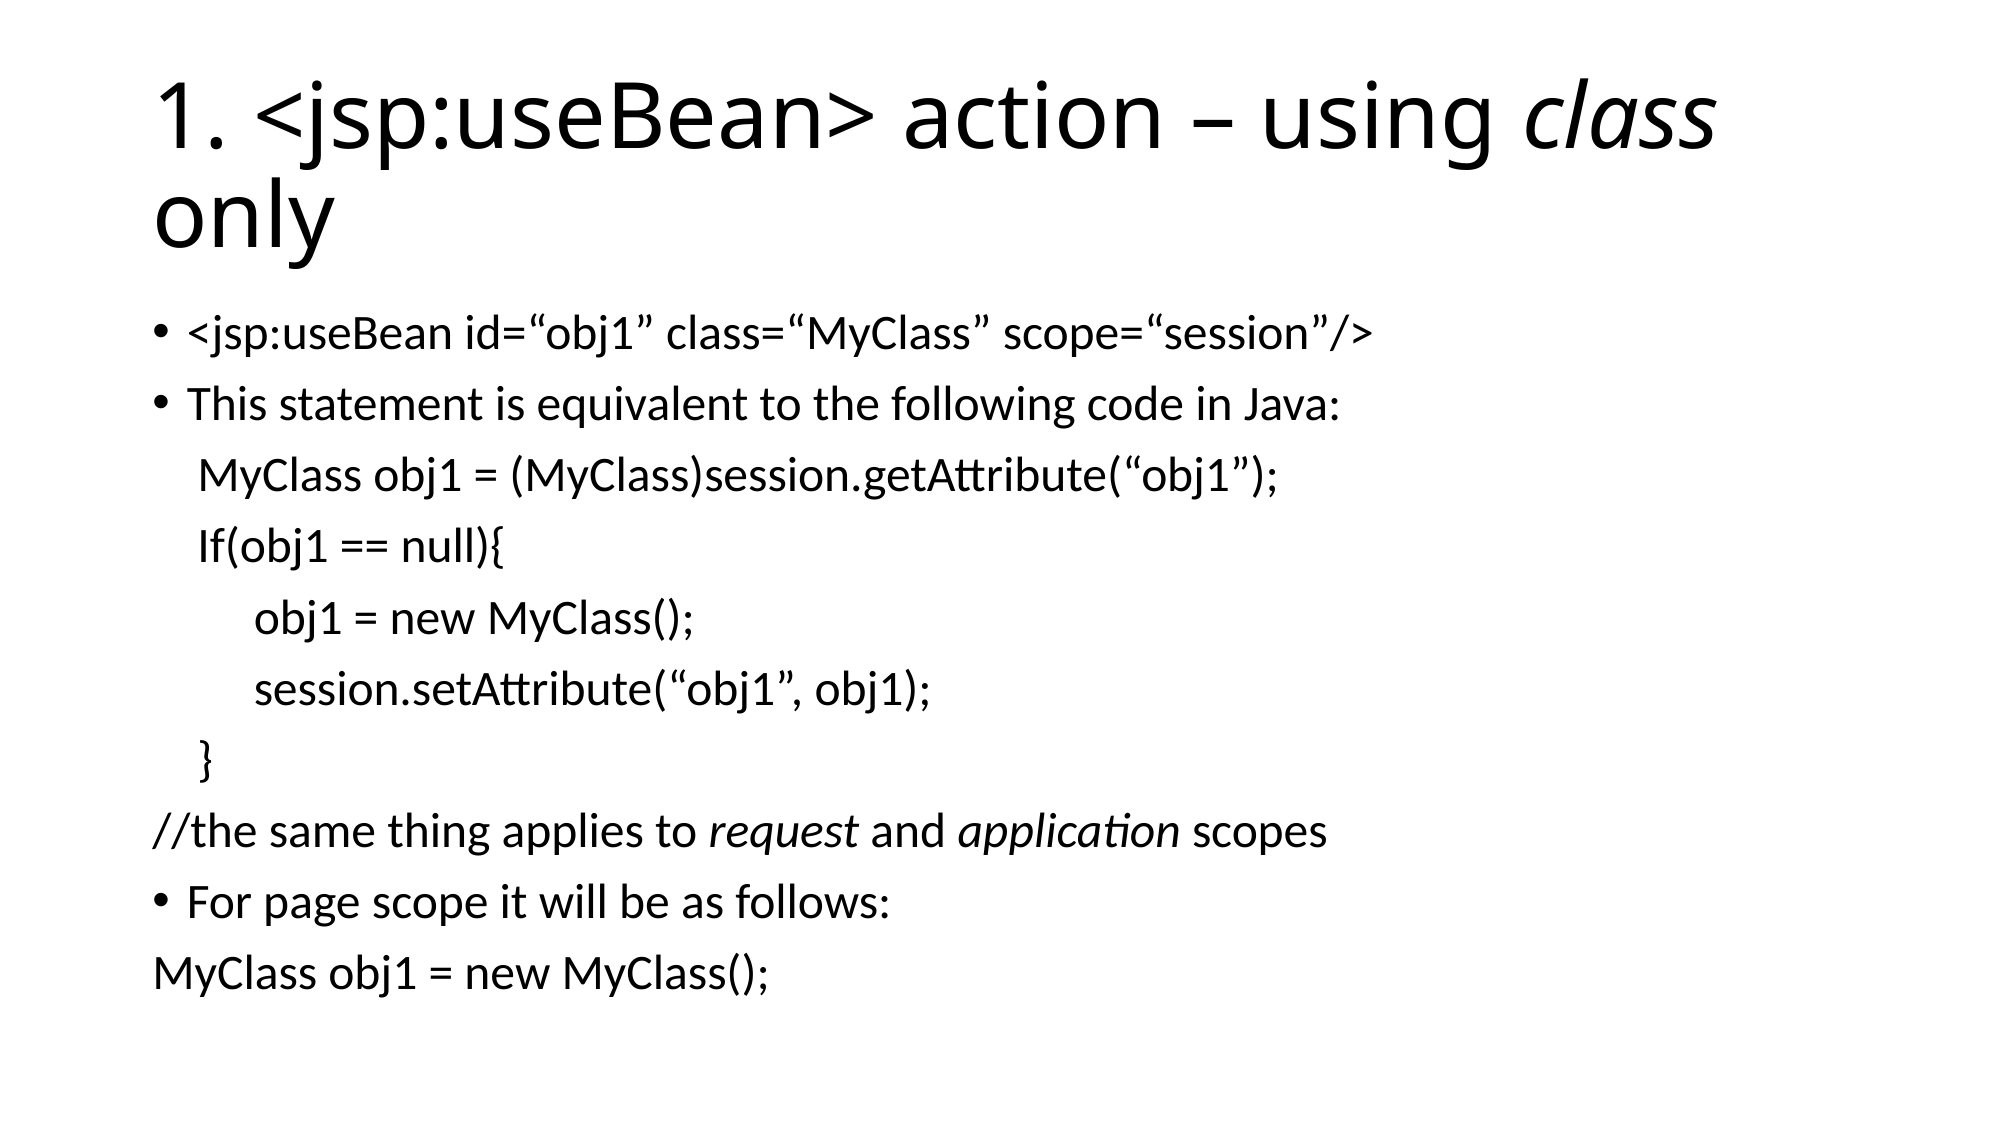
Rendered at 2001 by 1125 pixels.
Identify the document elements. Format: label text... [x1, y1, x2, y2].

title 1. <jsp:useBean> action – using class only [137, 59, 1863, 278]
list <jsp:useBean id=“obj1” class=“MyClass” scope=“session”/> This statement is equivalent to the following code in Java: MyClass obj1 = (MyClass)session.getAttribute(“obj1”); If(obj1 == null){ obj1 = new MyClass(); session.setAttribute(“obj1”, obj1); } //the same thing applies to request and application scopes For page scope it will be as follows: MyClass obj1 = new MyClass(); [137, 299, 1863, 1014]
